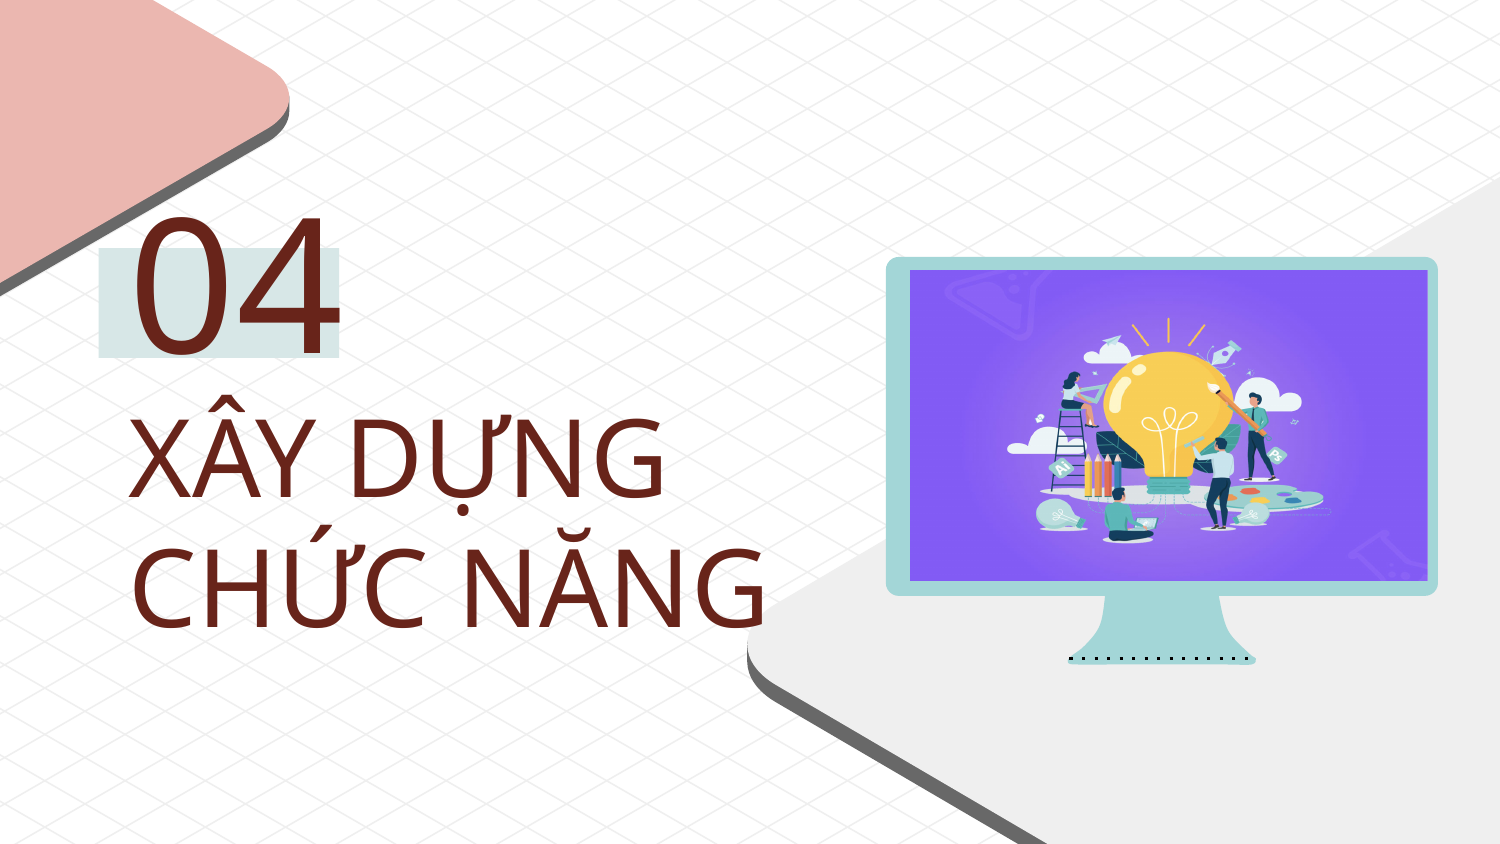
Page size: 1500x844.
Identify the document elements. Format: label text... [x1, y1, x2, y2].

title XÂY DỰNG CHỨC NĂNG [113, 373, 880, 665]
text_box [98, 248, 340, 358]
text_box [885, 256, 1439, 666]
title 04 [113, 224, 489, 333]
